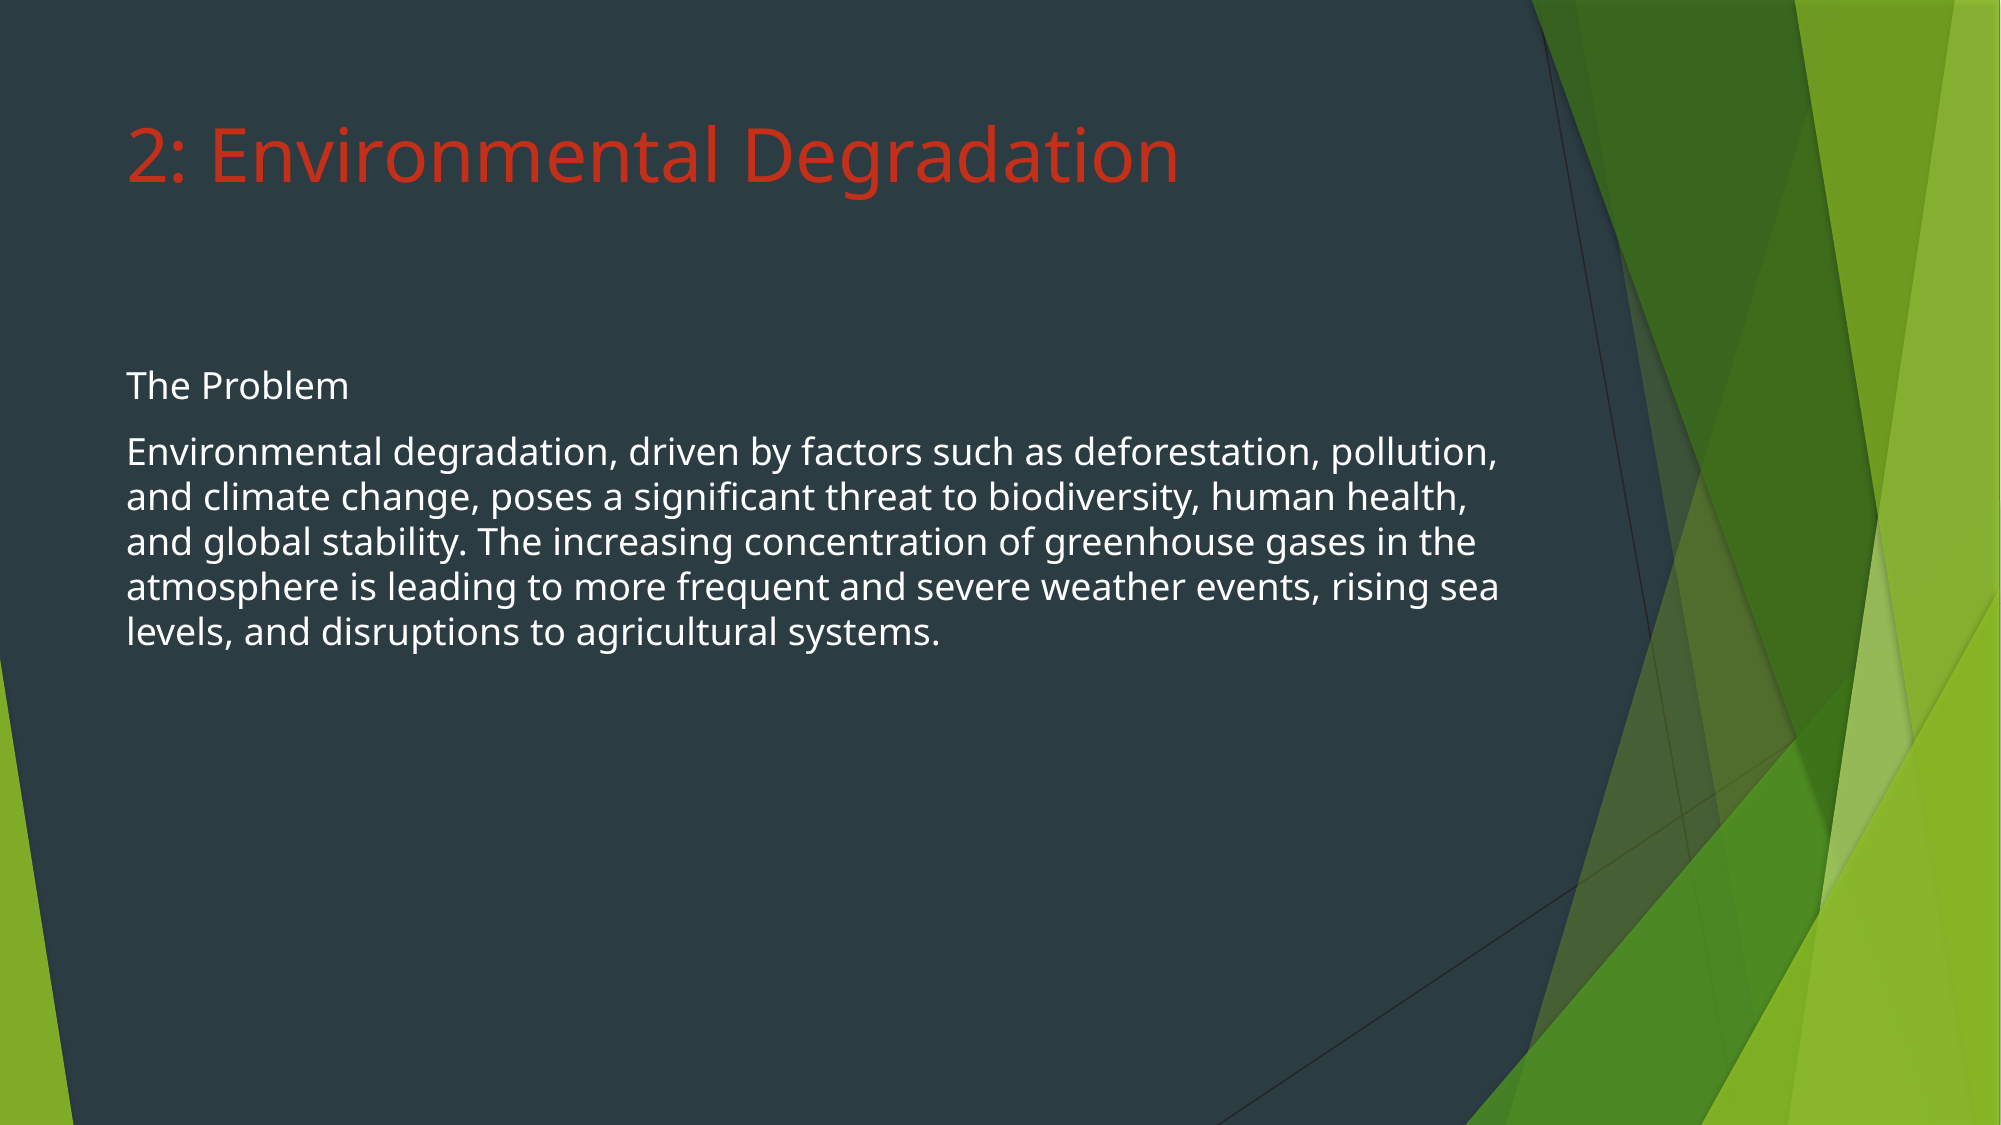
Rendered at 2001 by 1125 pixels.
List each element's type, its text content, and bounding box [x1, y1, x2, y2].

title 2: Environmental Degradation [111, 99, 1522, 317]
list The Problem Environmental degradation, driven by factors such as deforestation, pollution, and climate change, poses a significant threat to biodiversity, human health, and global stability. The increasing concentration of greenhouse gases in the atmosphere is leading to more frequent and severe weather events, rising sea levels, and disruptions to agricultural systems. [111, 354, 1522, 992]
